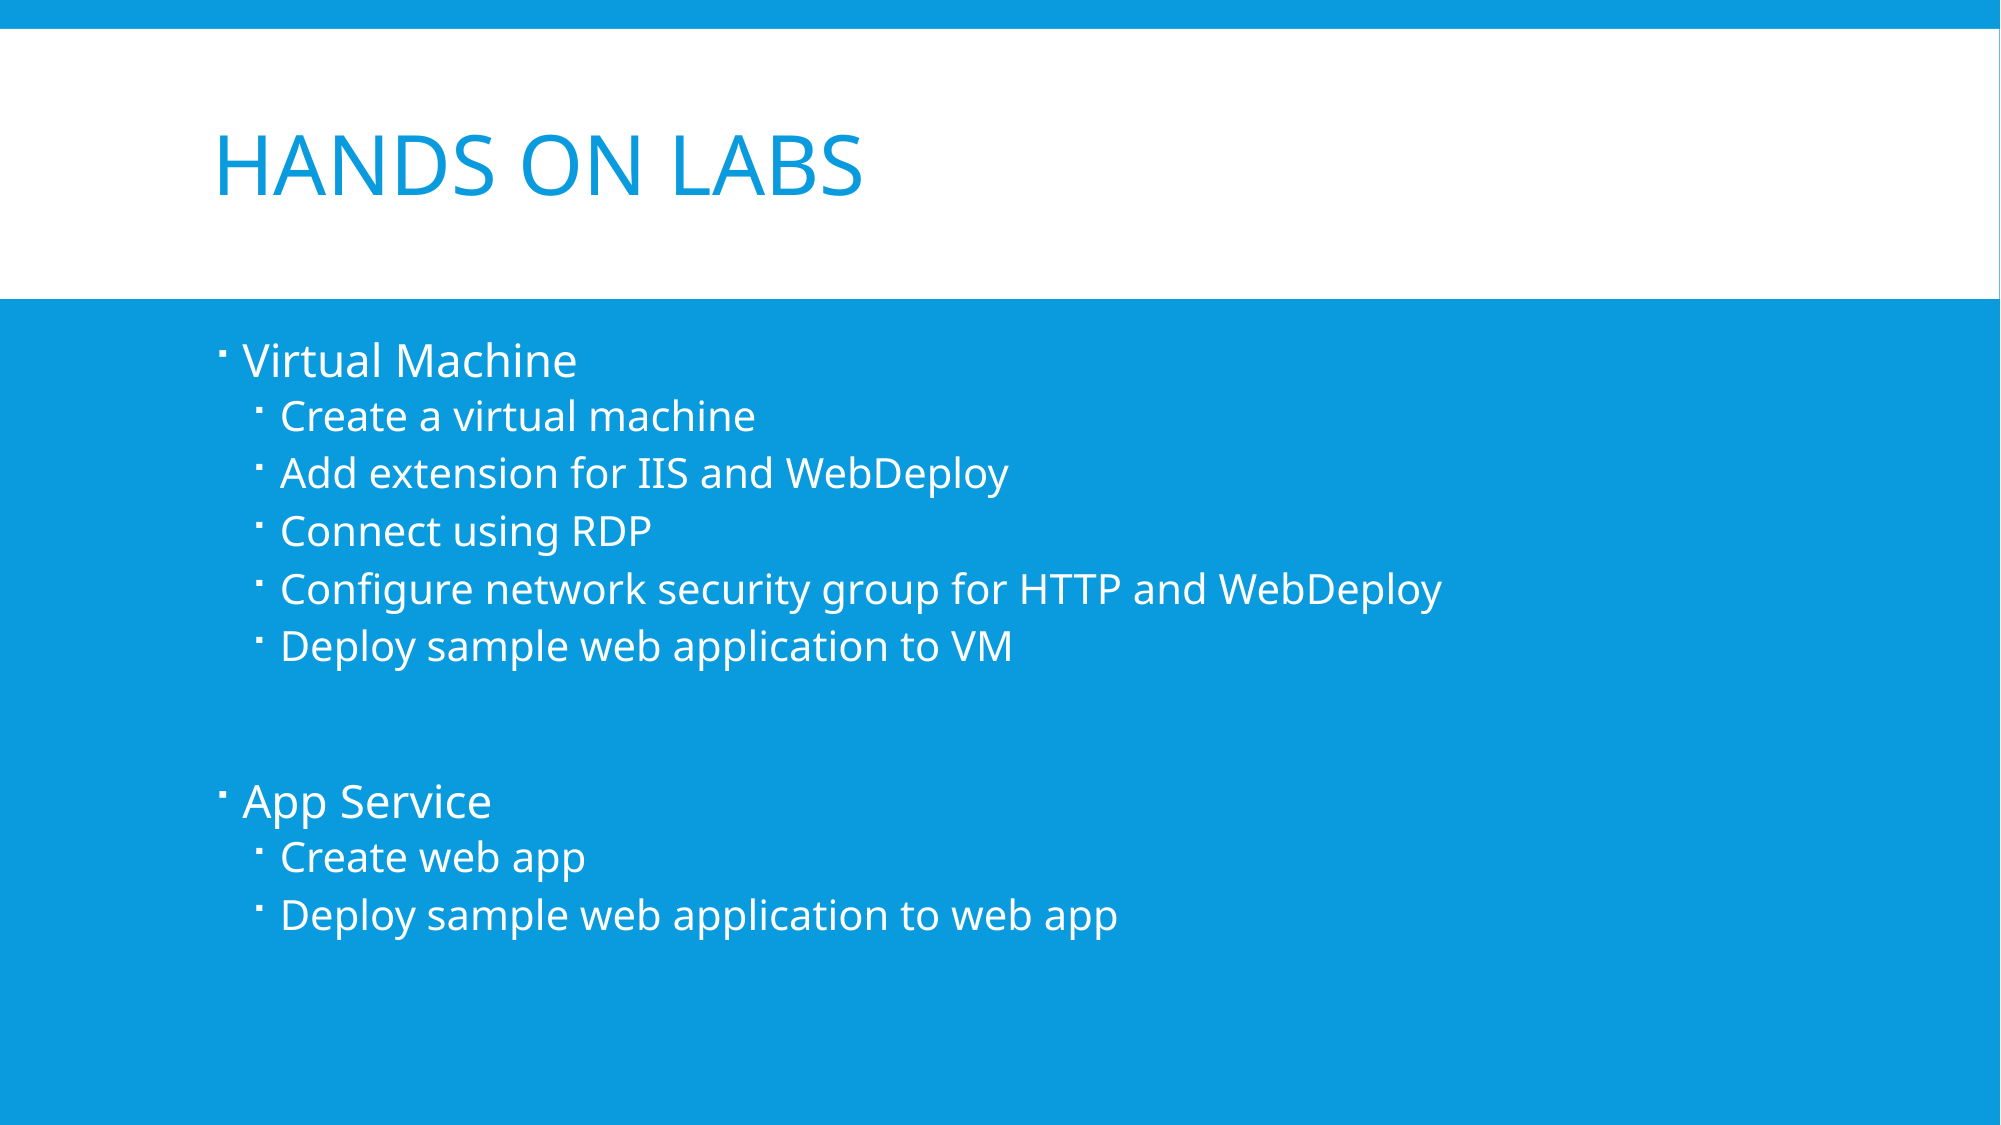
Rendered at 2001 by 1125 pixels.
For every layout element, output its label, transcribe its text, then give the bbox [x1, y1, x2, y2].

title Hands on Labs [197, 46, 1803, 295]
list Virtual Machine Create a virtual machine Add extension for IIS and WebDeploy Connect using RDP Configure network security group for HTTP and WebDeploy Deploy sample web application to VM App Service Create web app Deploy sample web application to web app [197, 329, 1803, 1098]
